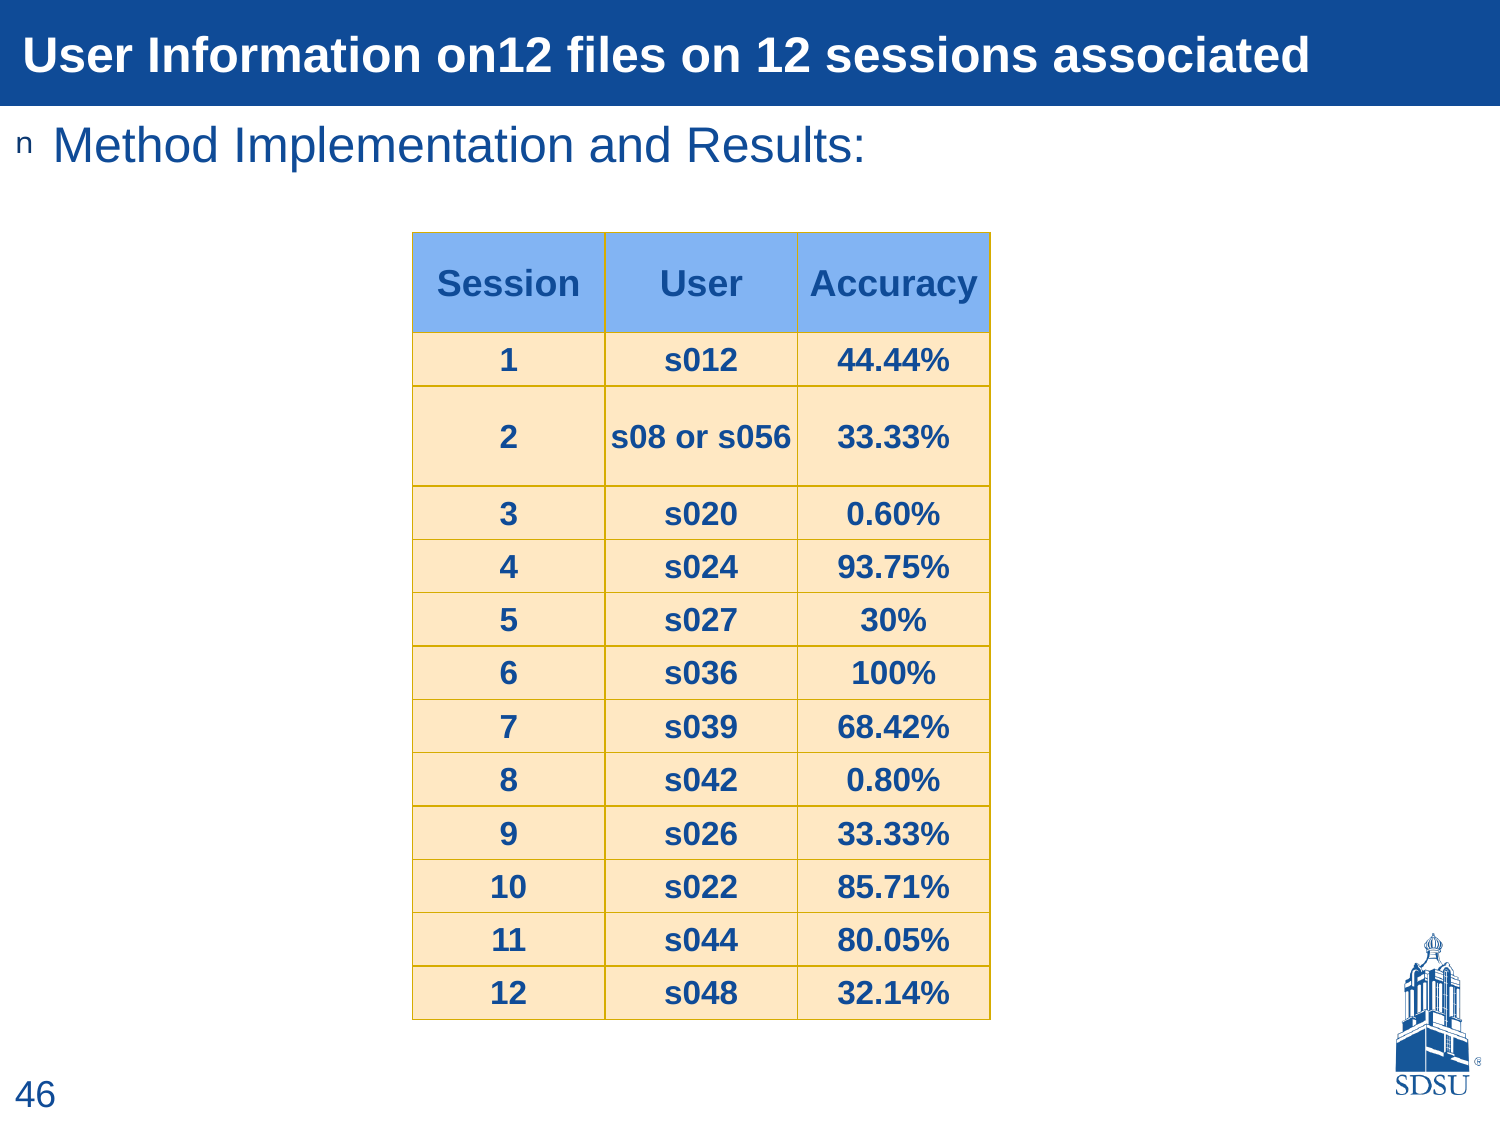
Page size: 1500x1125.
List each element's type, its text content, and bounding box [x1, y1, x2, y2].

table_cell 33.33% [798, 387, 989, 485]
table_header User [606, 233, 797, 332]
table_cell 93.75% [798, 540, 989, 592]
table_cell 4 [413, 540, 604, 592]
table_cell 8 [413, 753, 604, 805]
table_cell 2 [413, 387, 604, 485]
table_cell 30% [798, 593, 989, 645]
table_cell s08 or s056 [606, 387, 797, 485]
table_header Session [413, 233, 604, 332]
table_cell 0.60% [798, 487, 989, 539]
table_cell s020 [606, 487, 797, 539]
table_header Accuracy [798, 233, 989, 332]
table_cell s026 [606, 807, 797, 859]
table_cell 12 [413, 967, 604, 1019]
list Method Implementation and Results: [0, 104, 1470, 991]
table_cell 85.71% [798, 860, 989, 912]
table_cell 6 [413, 647, 604, 699]
table_cell s022 [606, 860, 797, 912]
table_cell 1 [413, 333, 604, 385]
table_cell s048 [606, 967, 797, 1019]
table_cell 0.80% [798, 753, 989, 805]
table_cell 68.42% [798, 700, 989, 752]
table_cell 32.14% [798, 967, 989, 1019]
table_cell s039 [606, 700, 797, 752]
table_cell 5 [413, 593, 604, 645]
table_cell s012 [606, 333, 797, 385]
table_cell 80.05% [798, 913, 989, 965]
table_cell 3 [413, 487, 604, 539]
table_cell 11 [413, 913, 604, 965]
table_cell 33.33% [798, 807, 989, 859]
table_cell 100% [798, 647, 989, 699]
title User Information on12 files on 12 sessions associated [7, 0, 1463, 104]
table_cell s044 [606, 913, 797, 965]
table_cell s024 [606, 540, 797, 592]
table_cell 10 [413, 860, 604, 912]
table_cell s027 [606, 593, 797, 645]
table_cell s036 [606, 647, 797, 699]
table_cell 44.44% [798, 333, 989, 385]
table_cell 7 [413, 700, 604, 752]
table_cell 9 [413, 807, 604, 859]
table_cell s042 [606, 753, 797, 805]
